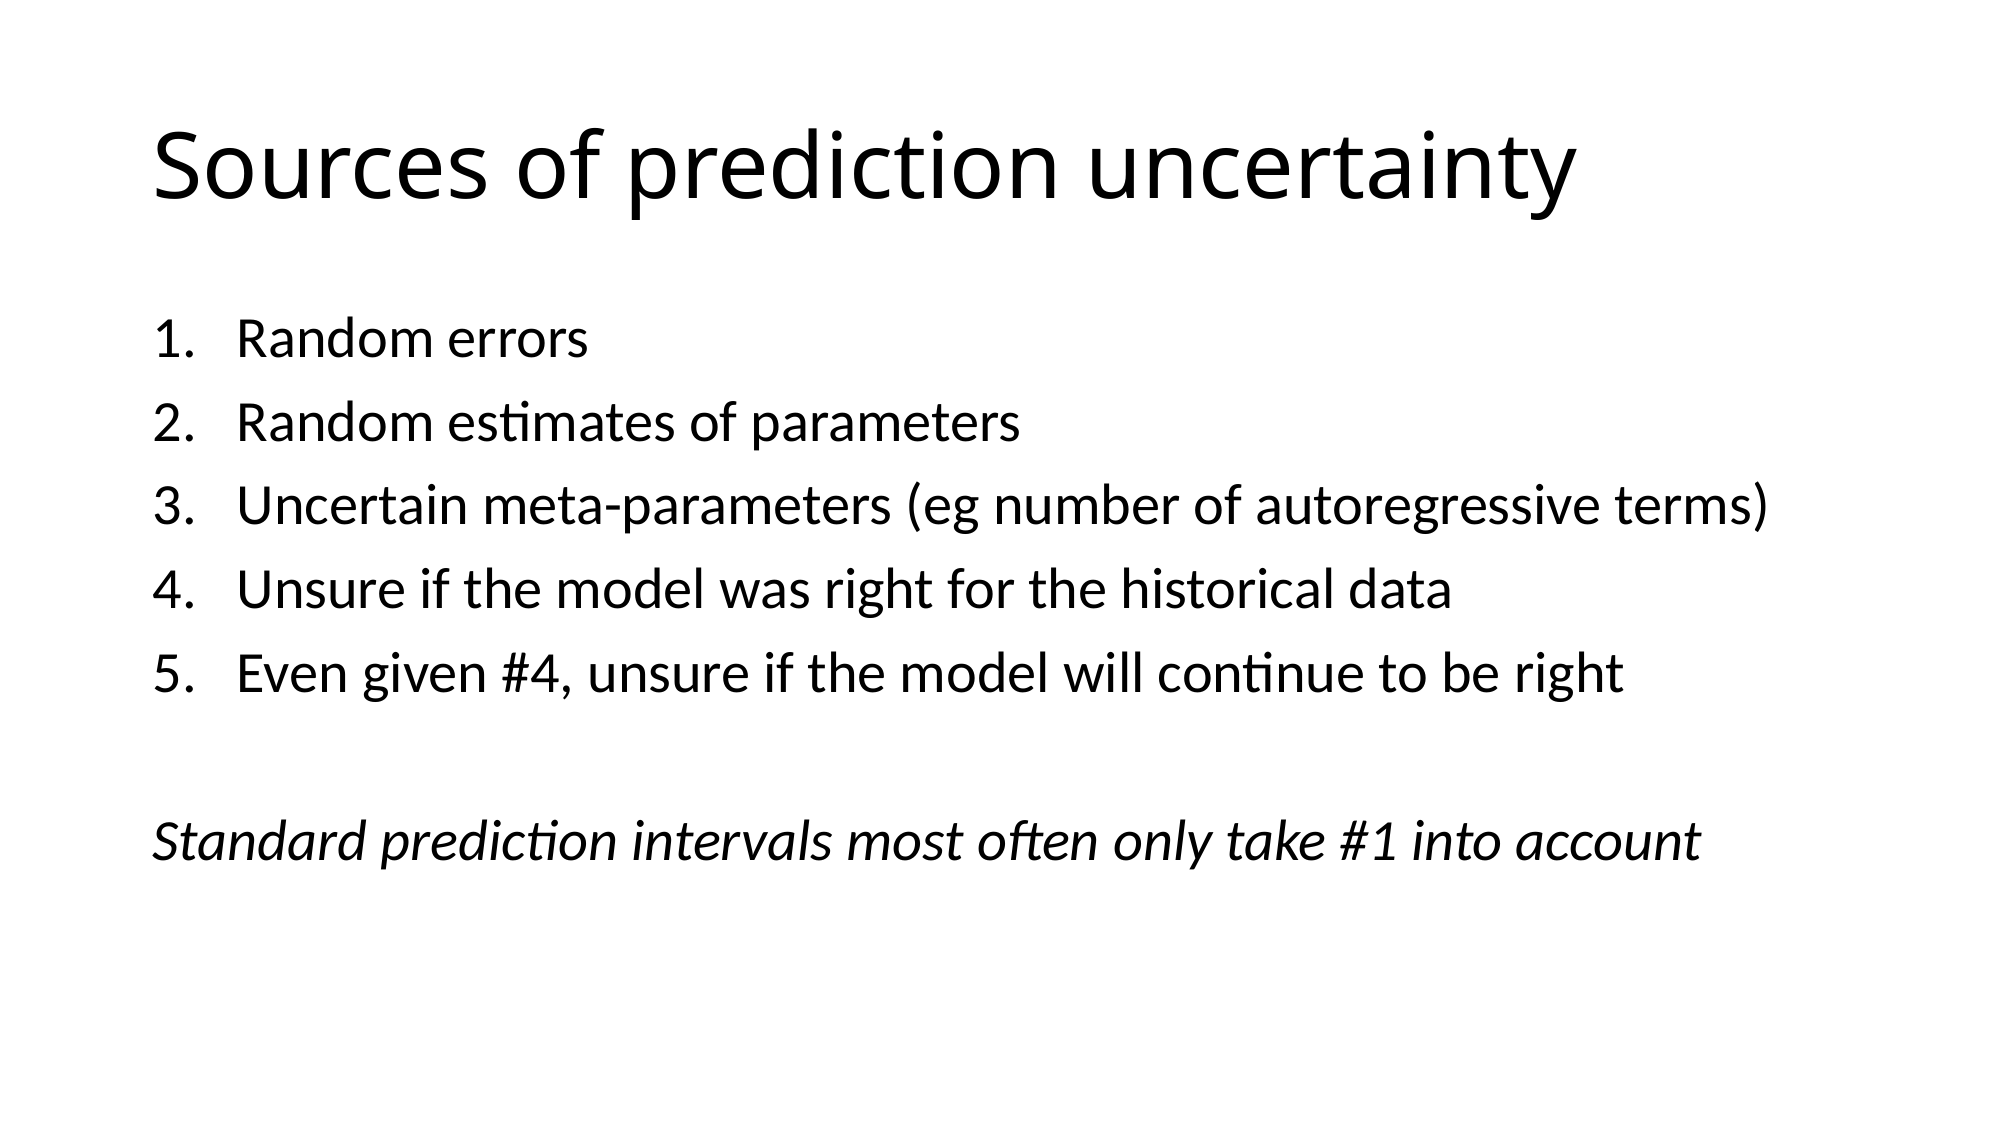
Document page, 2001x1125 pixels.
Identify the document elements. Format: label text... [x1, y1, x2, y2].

list Random errors Random estimates of parameters Uncertain meta-parameters (eg number of autoregressive terms) Unsure if the model was right for the historical data Even given #4, unsure if the model will continue to be right Standard prediction intervals most often only take #1 into account [137, 299, 1863, 1014]
title Sources of prediction uncertainty [137, 59, 1863, 278]
